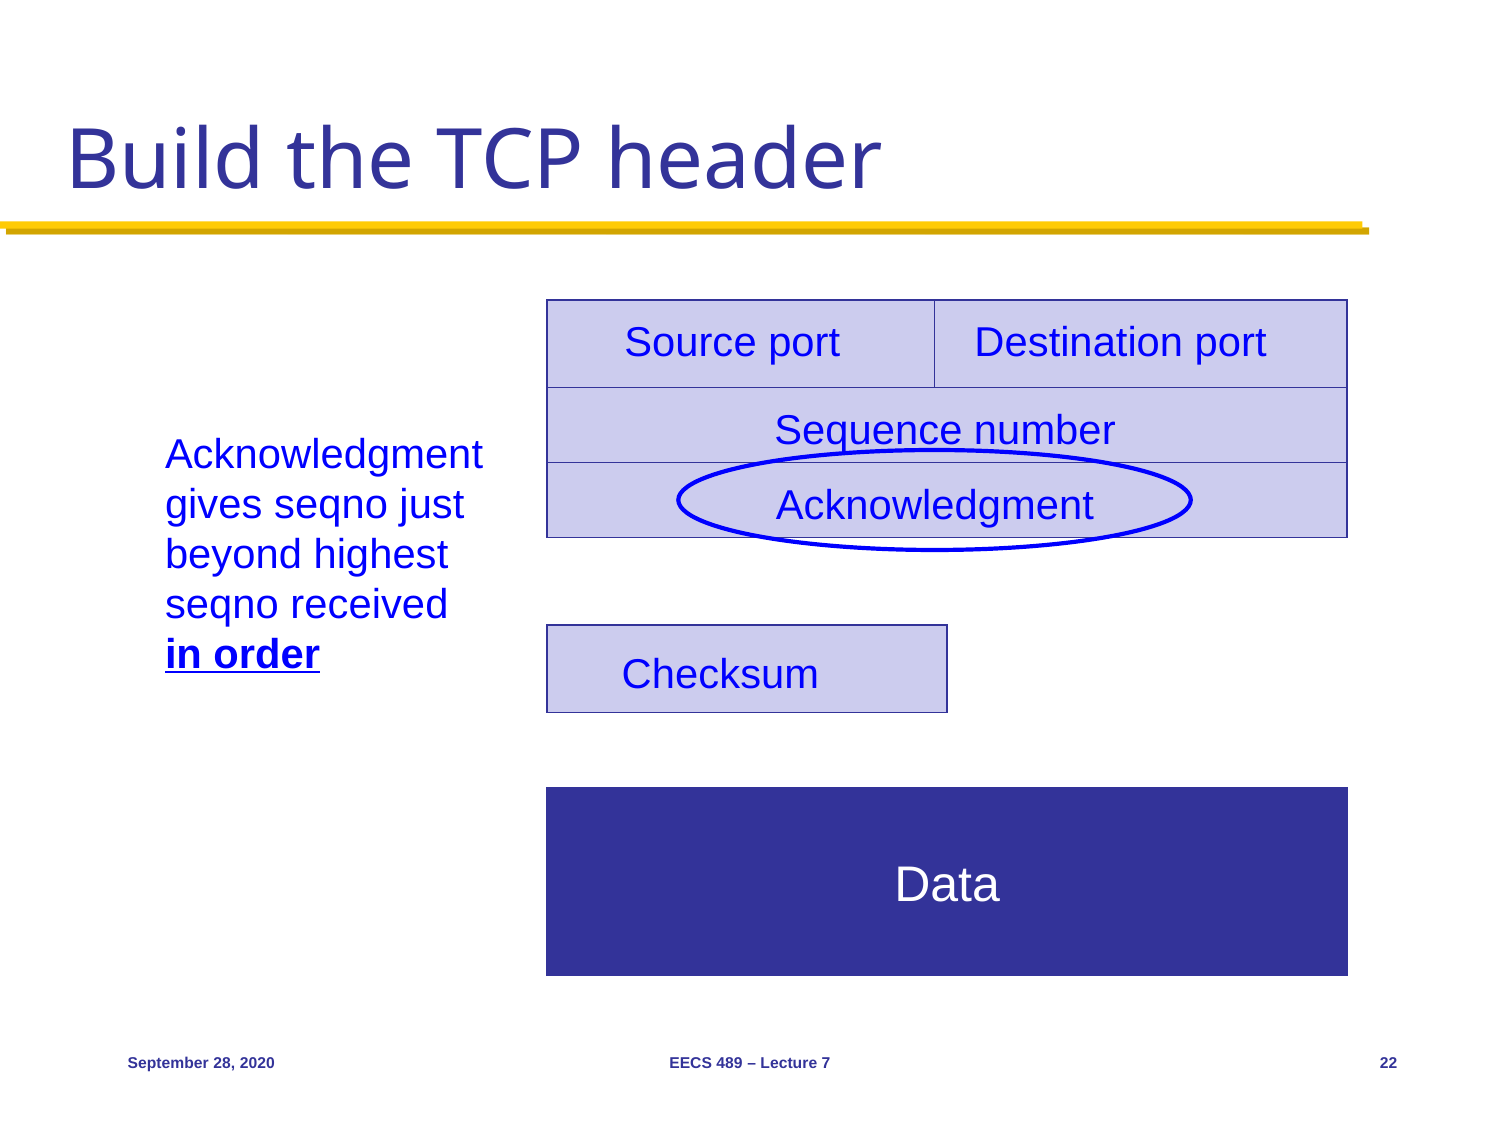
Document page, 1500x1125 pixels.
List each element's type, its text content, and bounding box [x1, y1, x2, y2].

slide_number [112, 1024, 426, 1101]
text_box Source port [609, 307, 856, 373]
text_box [547, 462, 762, 538]
text_box [547, 387, 1348, 462]
text_box Data [547, 787, 1348, 975]
text_box [678, 450, 1191, 550]
title Build the TCP header [49, 24, 1451, 213]
footer EECS 489 – Lecture 7 [512, 1024, 988, 1101]
text_box Checksum [606, 639, 835, 705]
text_box [1107, 462, 1348, 538]
text_box [934, 299, 1348, 387]
text_box Sequence number [759, 395, 1131, 460]
text_box Destination port [959, 307, 1282, 373]
text_box [547, 624, 948, 713]
slide_number 22 [1312, 1024, 1413, 1101]
text_box Acknowledgment gives seqno just beyond highest seqno received in order [150, 419, 500, 684]
text_box [547, 299, 934, 387]
